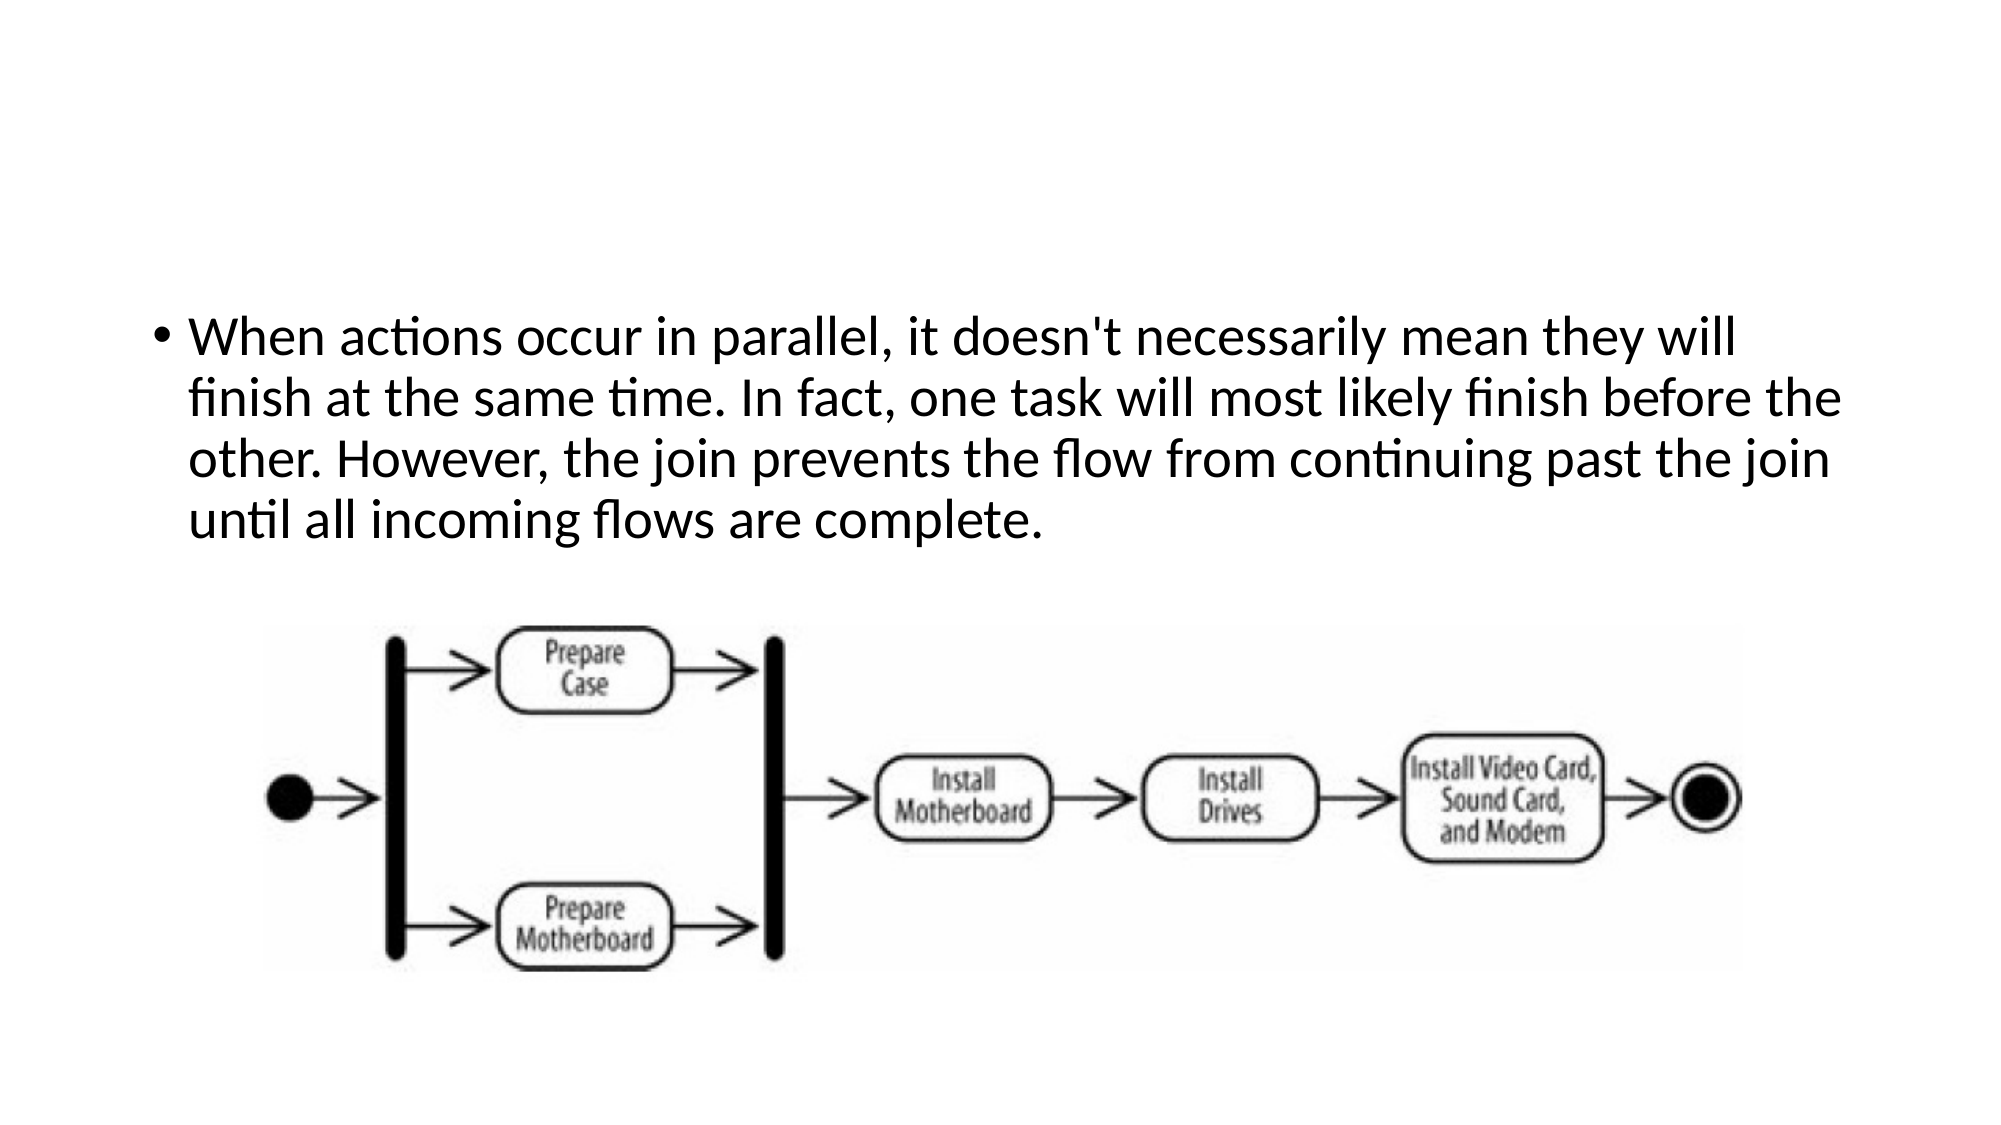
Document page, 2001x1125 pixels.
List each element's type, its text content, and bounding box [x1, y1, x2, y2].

picture [220, 582, 1780, 1019]
list When actions occur in parallel, it doesn't necessarily mean they will finish at the same time. In fact, one task will most likely finish before the other. However, the join prevents the flow from continuing past the join until all incoming flows are complete. [137, 299, 1863, 561]
